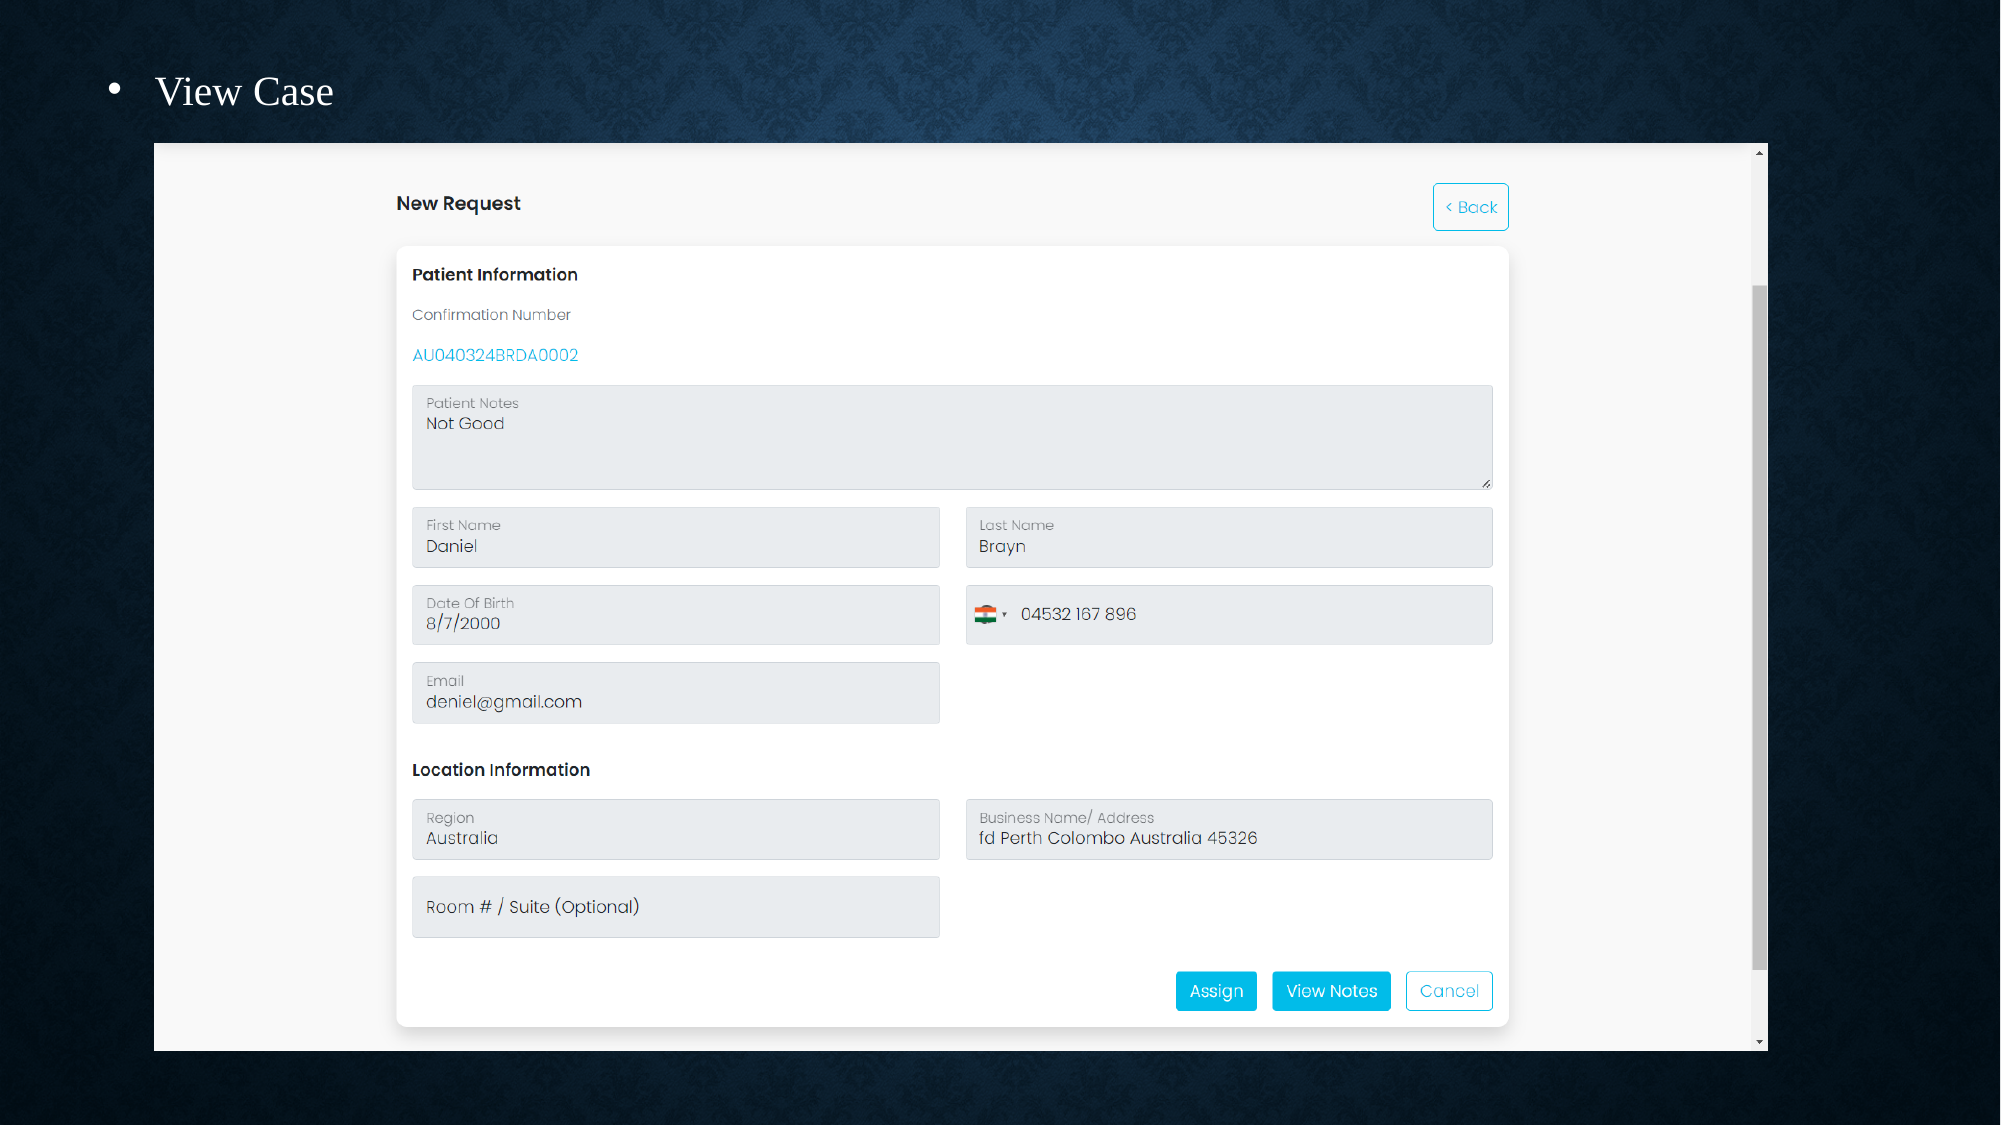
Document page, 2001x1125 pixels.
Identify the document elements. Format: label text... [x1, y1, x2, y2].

text_box View Case [92, 56, 1681, 121]
picture [154, 143, 1768, 1052]
